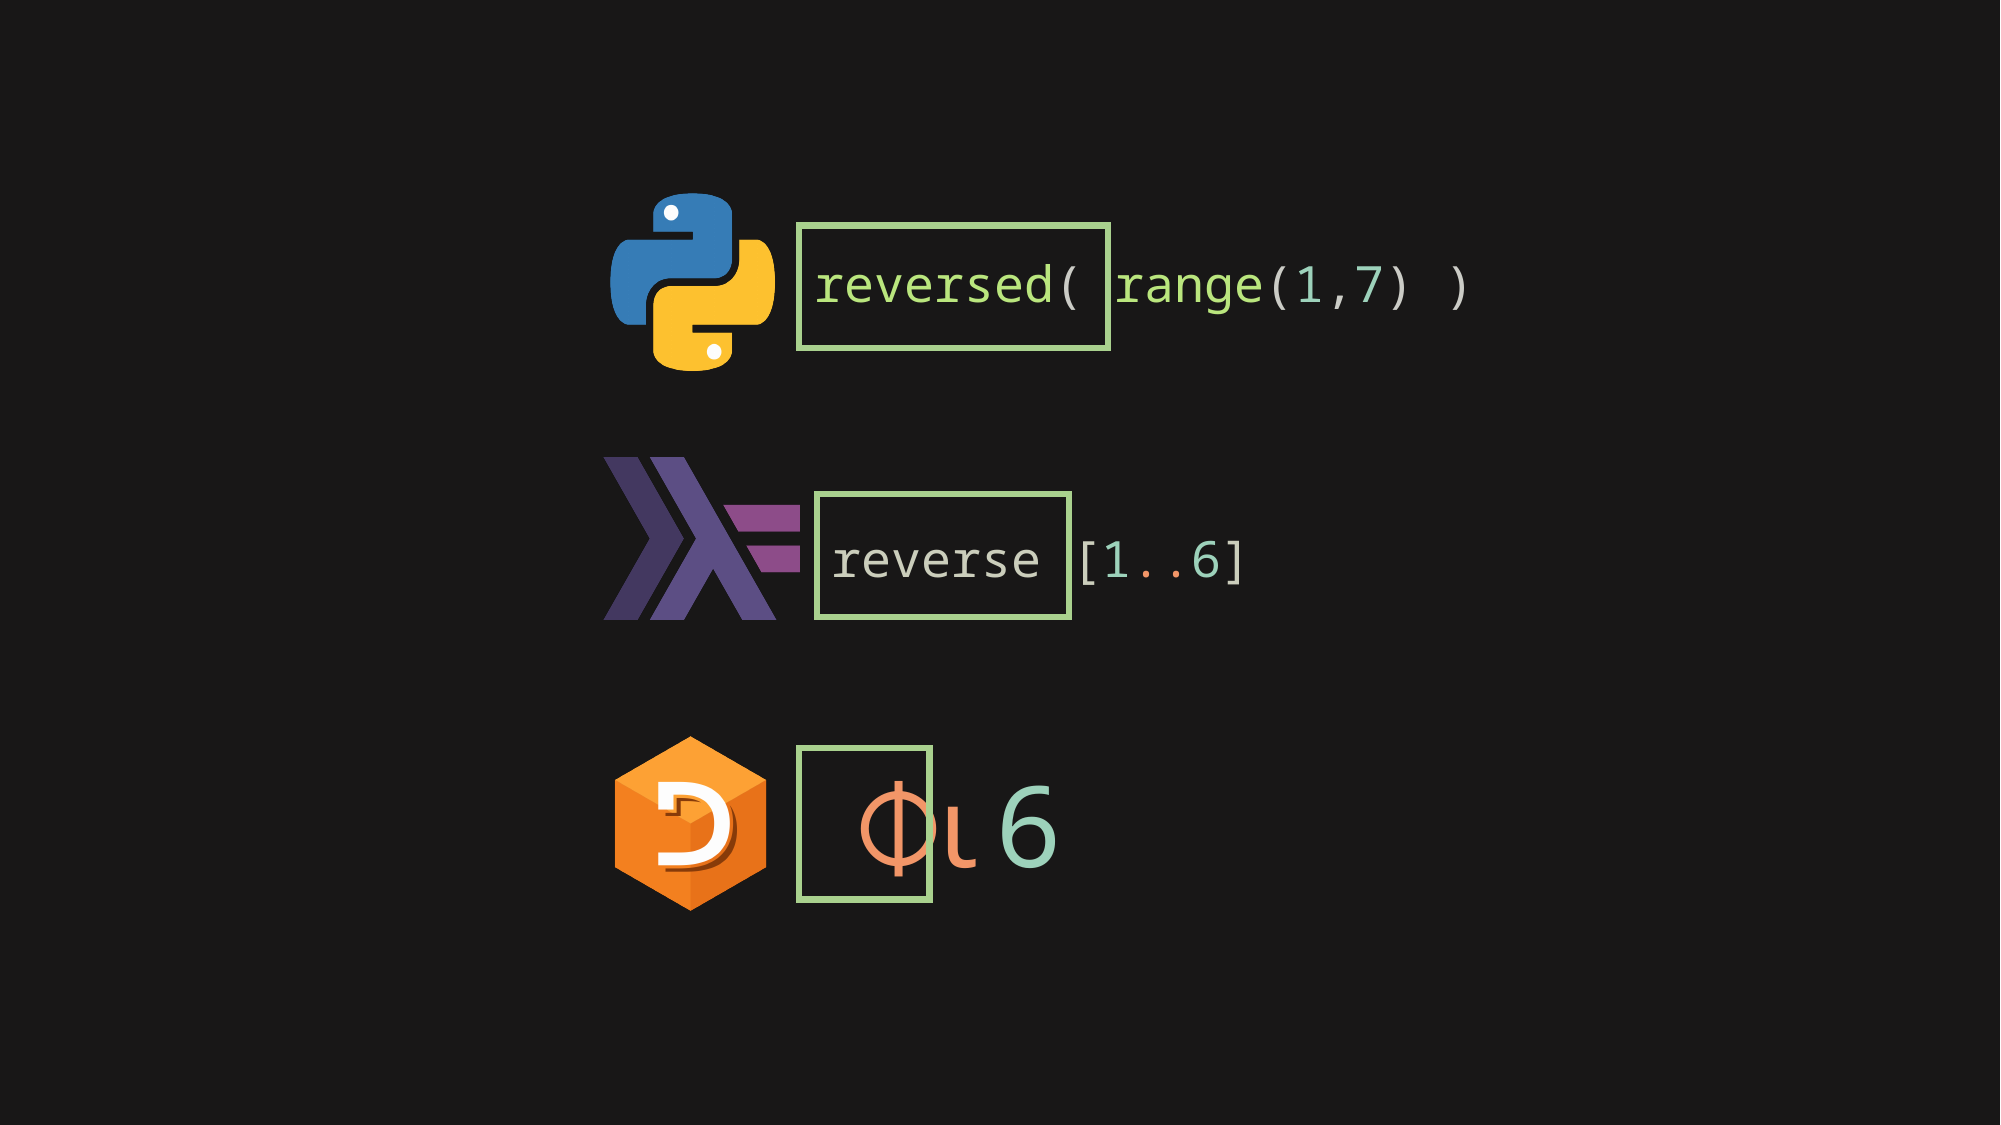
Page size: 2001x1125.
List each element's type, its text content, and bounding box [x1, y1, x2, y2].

picture [603, 736, 778, 911]
text_box reversed( range(1,7) ) [1109, 245, 1705, 321]
picture [585, 166, 800, 398]
text_box [798, 747, 931, 901]
text_box [816, 493, 1070, 618]
picture [603, 457, 800, 620]
text_box reverse [1..6] [1070, 520, 1300, 596]
text_box [800, 224, 1109, 349]
text_box ⌽ ⍳6 [931, 748, 1146, 898]
